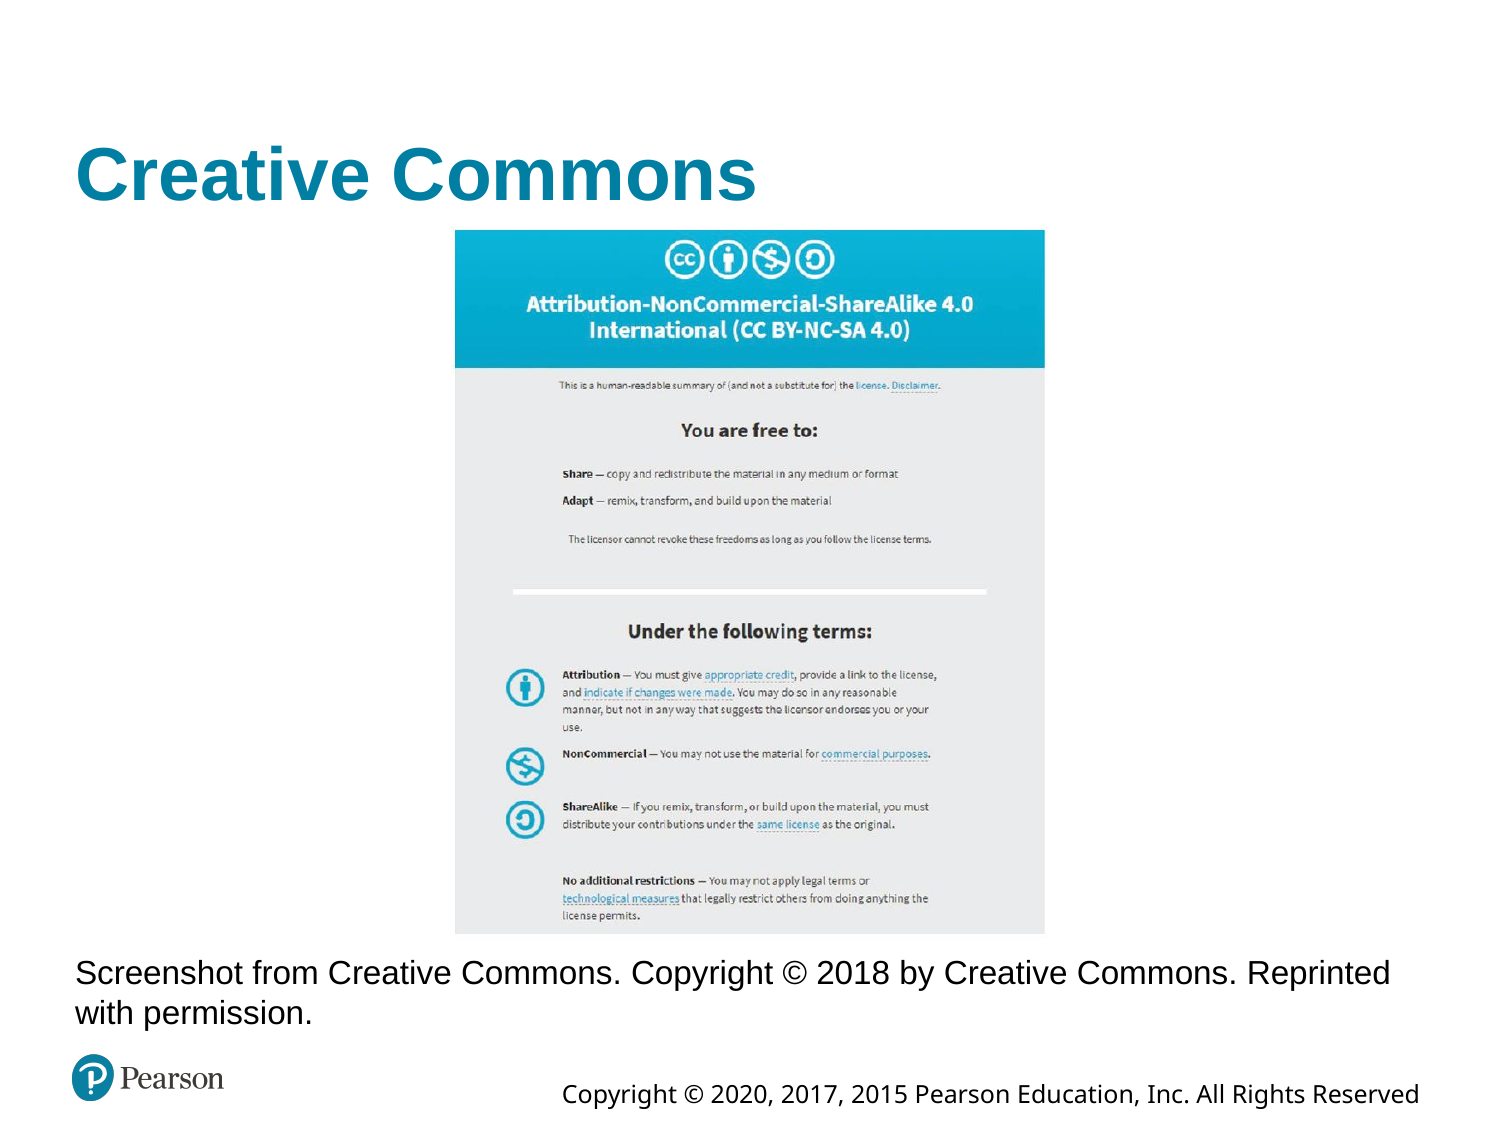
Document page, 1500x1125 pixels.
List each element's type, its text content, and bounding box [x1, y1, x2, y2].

picture [80, 1063, 106, 1088]
list Screenshot from Creative Commons. Copyright © 2018 by Creative Commons. Reprinted with permission. [75, 950, 1425, 1036]
picture [450, 226, 1050, 939]
picture [98, 1054, 224, 1101]
picture [72, 1087, 83, 1101]
title Creative Commons [75, 35, 1425, 216]
picture [72, 1054, 88, 1070]
